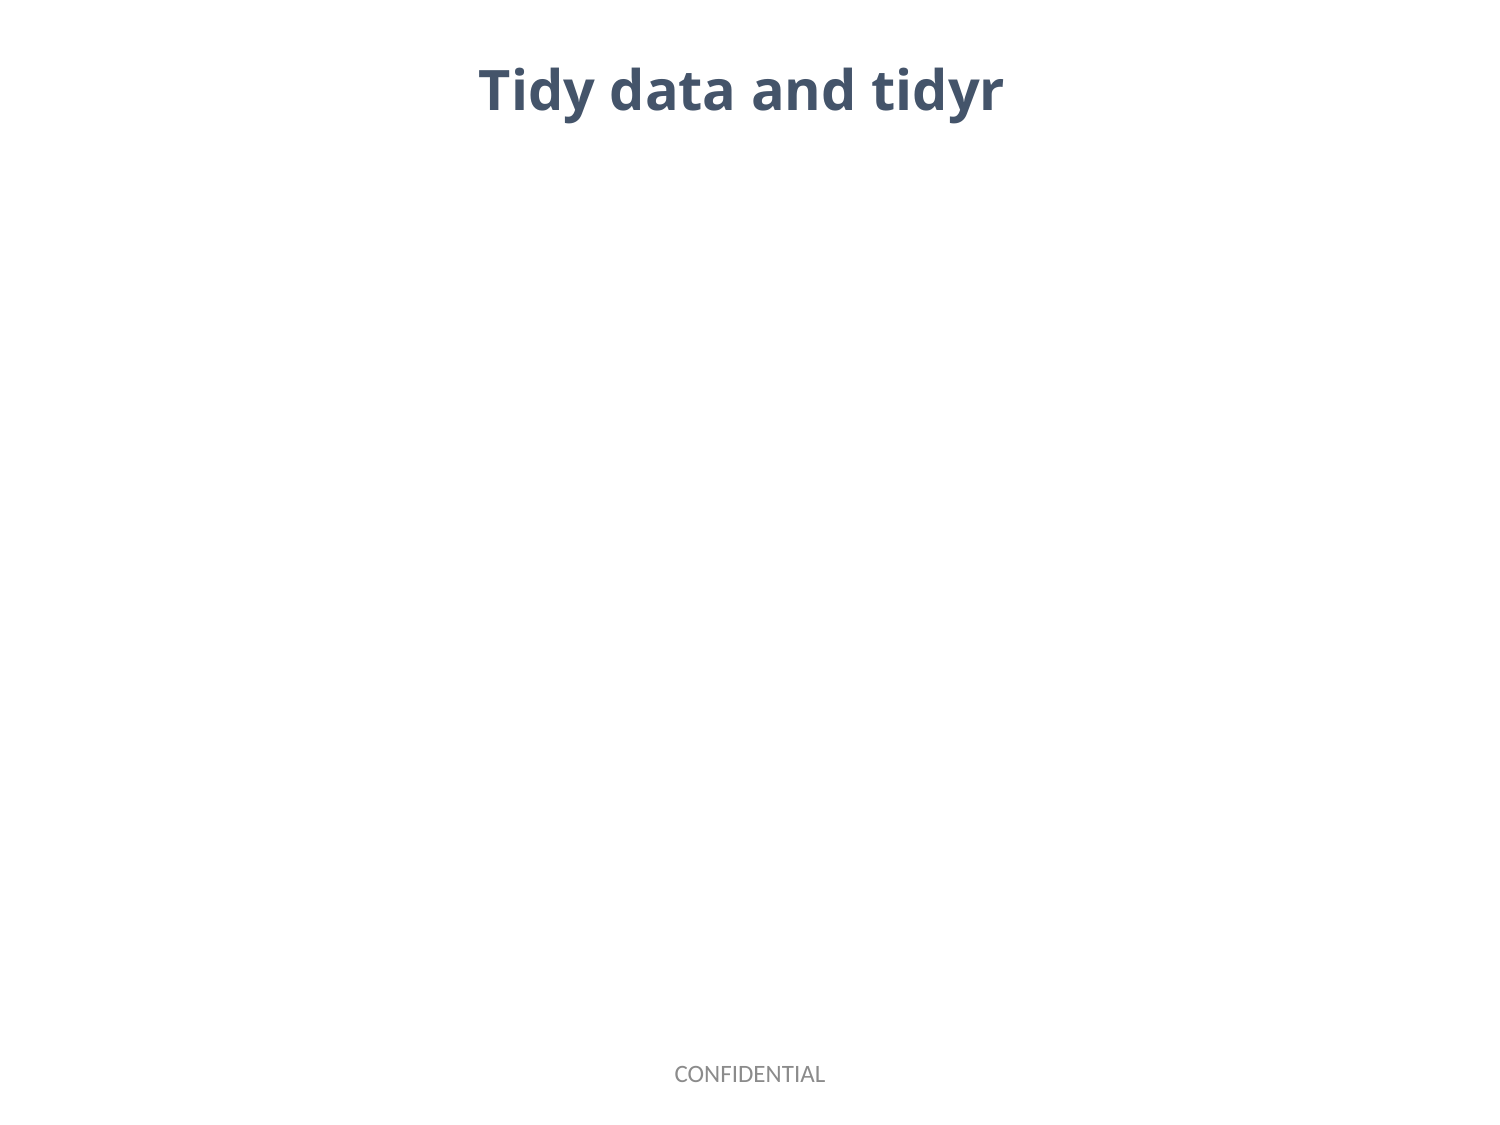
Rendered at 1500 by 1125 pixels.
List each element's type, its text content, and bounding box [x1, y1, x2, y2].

footer CONFIDENTIAL [496, 1042, 1004, 1103]
title Tidy data and tidyr [32, 53, 1468, 130]
